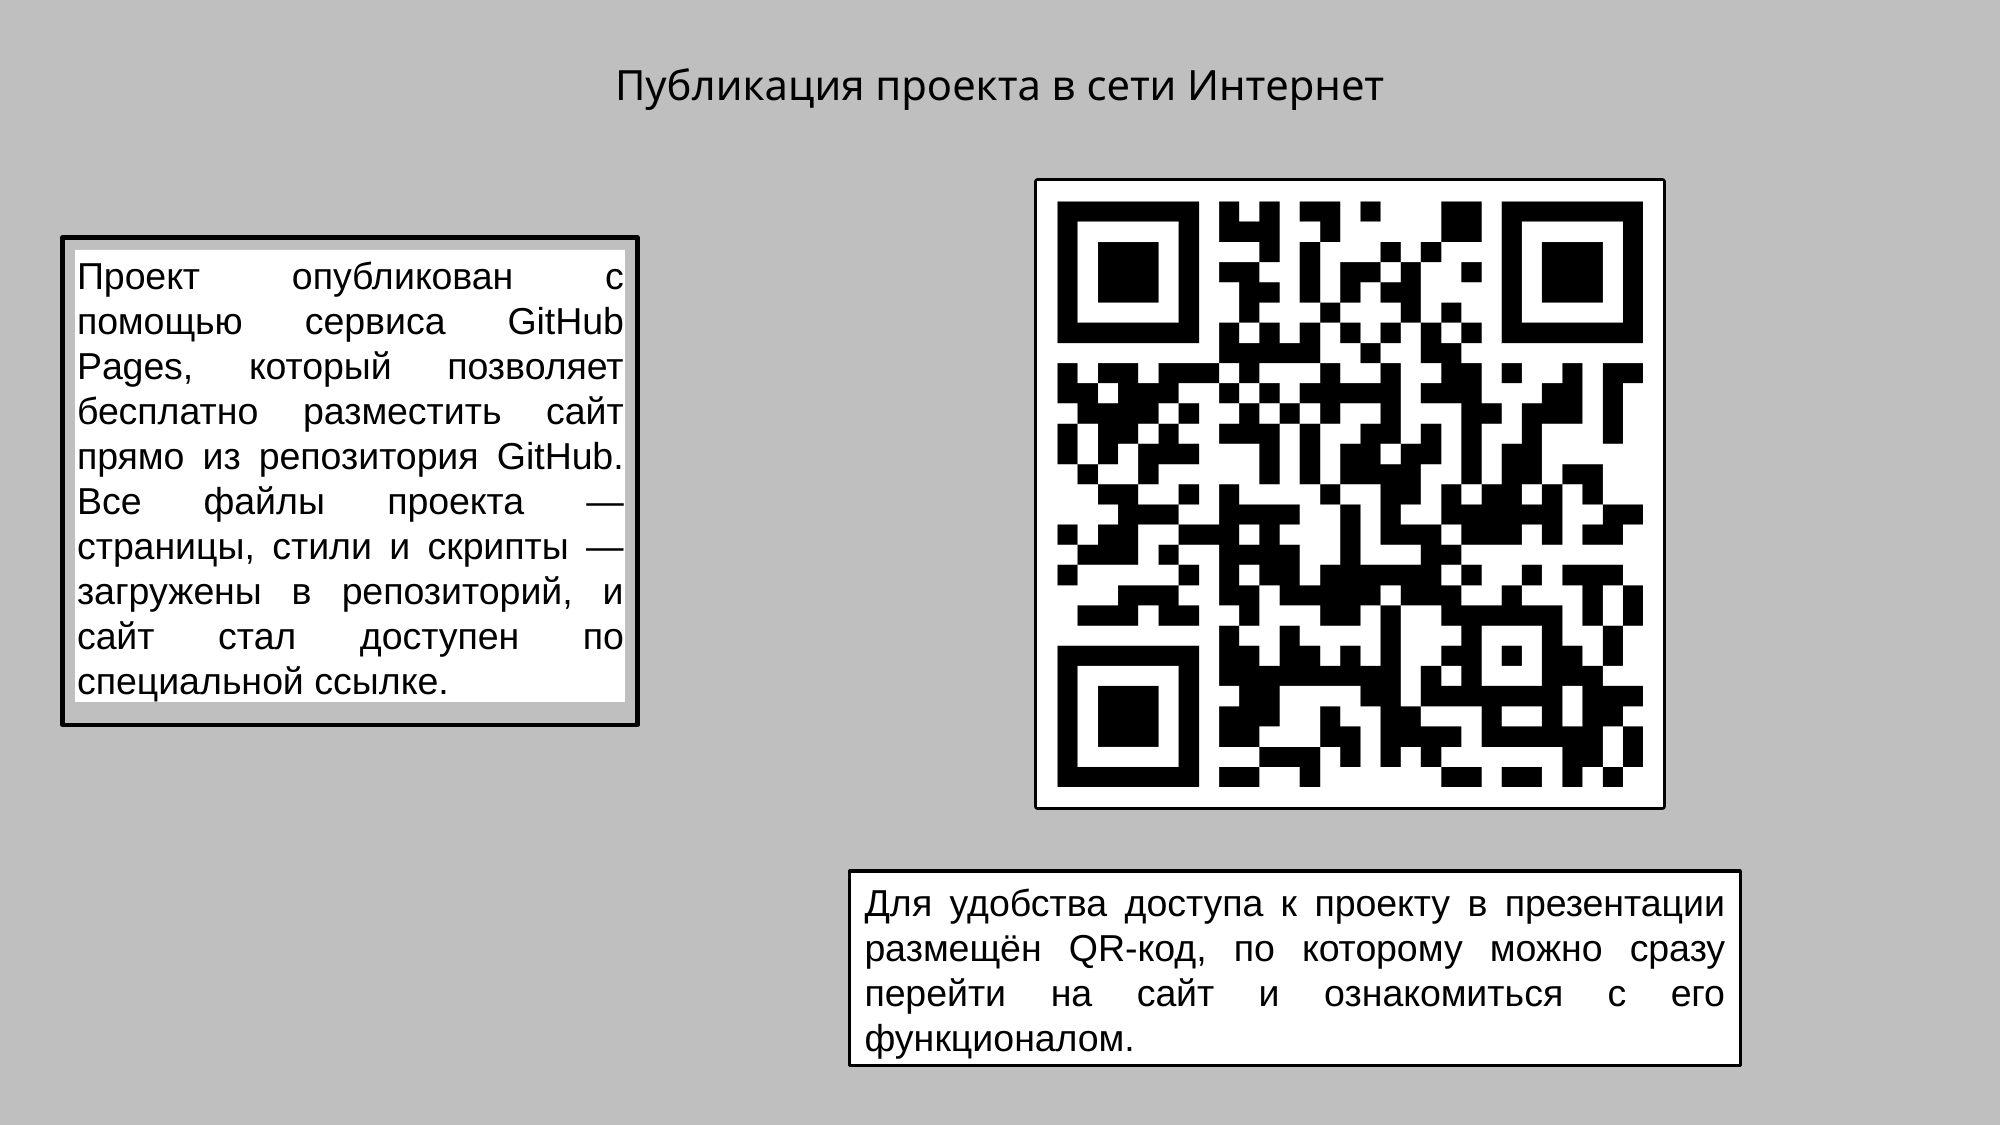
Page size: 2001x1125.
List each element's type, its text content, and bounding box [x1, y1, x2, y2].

text_box Для удобства доступа к проекту в презентации размещён QR-код, по которому можно сразу перейти на сайт и ознакомиться с его функционалом. [849, 871, 1741, 1066]
text_box [60, 235, 640, 727]
text_box Публикация проекта в сети Интернет [600, 51, 1400, 117]
picture [1037, 181, 1663, 807]
